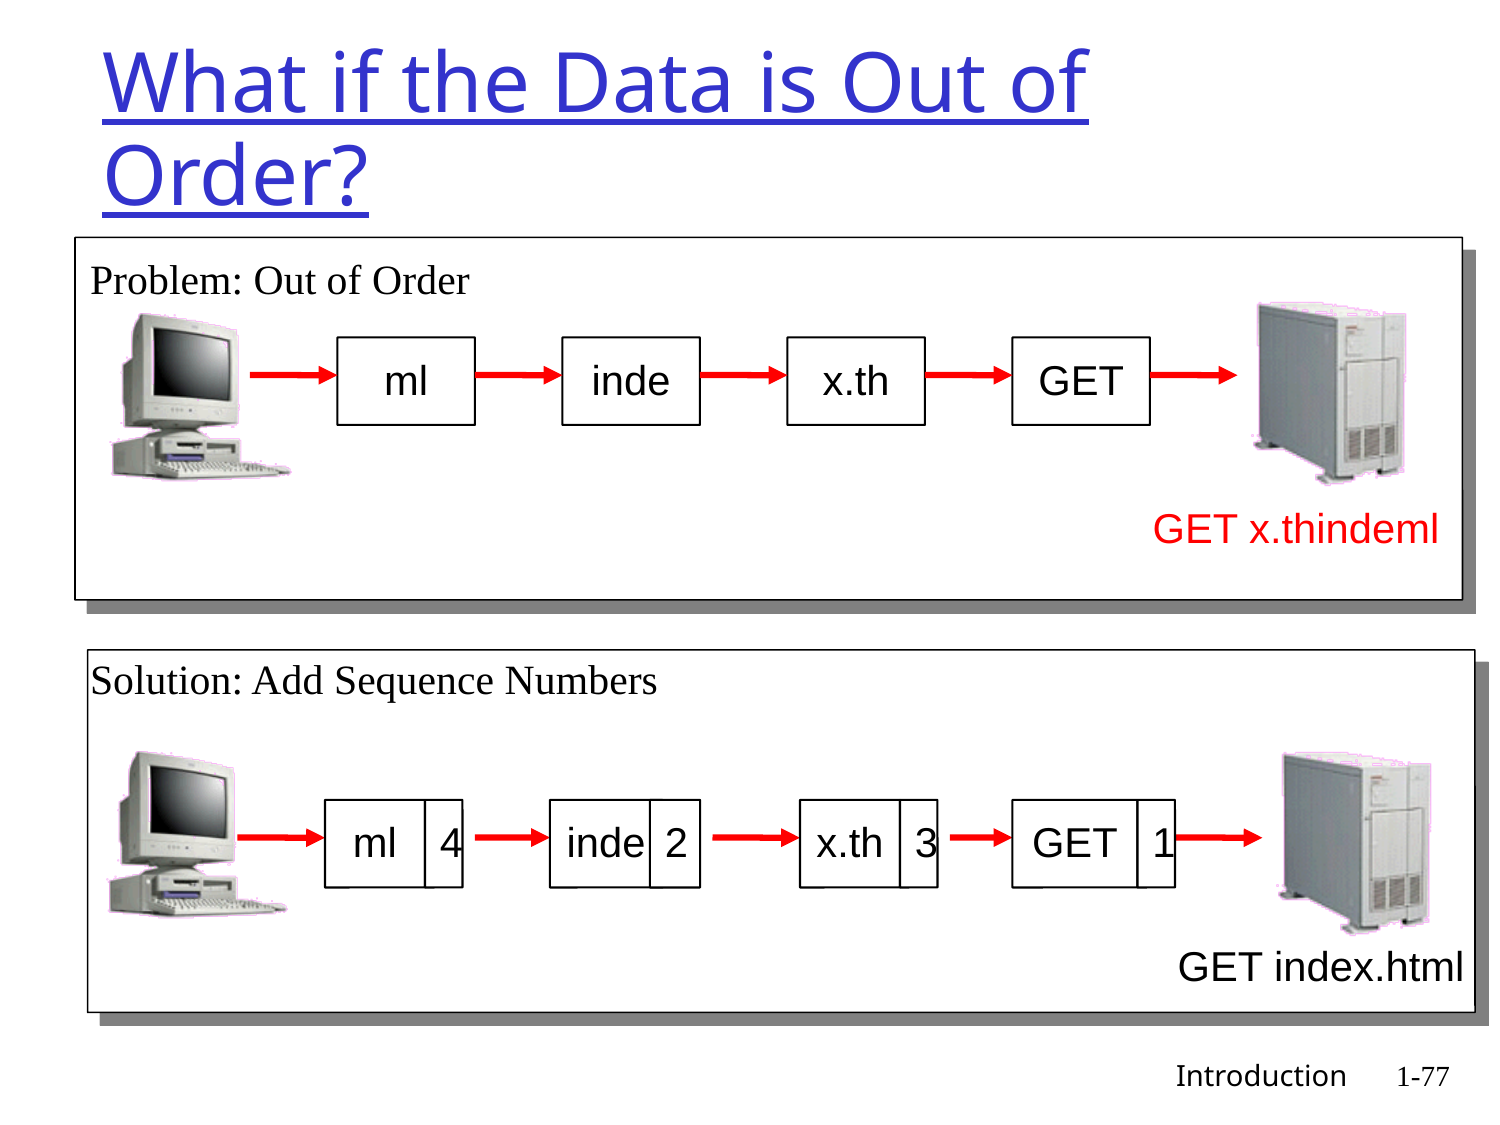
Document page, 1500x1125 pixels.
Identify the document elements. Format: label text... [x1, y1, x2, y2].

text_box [424, 799, 463, 888]
footer Introduction [887, 1049, 1362, 1125]
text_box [1012, 337, 1150, 425]
picture [96, 746, 301, 926]
picture [99, 308, 304, 488]
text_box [562, 337, 700, 425]
text_box [474, 831, 544, 844]
picture [1262, 749, 1451, 938]
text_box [549, 799, 648, 888]
title What if the Data is Out of Order? [87, 37, 1363, 226]
text_box [1179, 831, 1257, 844]
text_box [324, 799, 423, 888]
text_box [1155, 368, 1232, 382]
text_box GET x.thindeml [1137, 498, 1455, 561]
text_box [712, 831, 794, 844]
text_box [1012, 799, 1136, 888]
text_box [949, 831, 1007, 844]
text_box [799, 799, 898, 888]
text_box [1137, 799, 1175, 888]
text_box [307, 371, 332, 382]
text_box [649, 799, 700, 888]
text_box [480, 371, 557, 382]
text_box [337, 337, 475, 425]
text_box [74, 249, 888, 363]
text_box [304, 831, 319, 844]
text_box [705, 371, 782, 382]
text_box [787, 337, 925, 425]
text_box [930, 368, 1007, 382]
text_box [87, 649, 1476, 1013]
picture [1237, 299, 1426, 488]
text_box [74, 649, 888, 763]
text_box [899, 799, 938, 888]
text_box [75, 237, 1463, 600]
text_box GET index.html [1162, 936, 1480, 999]
slide_number 1-77 [1362, 1049, 1466, 1125]
